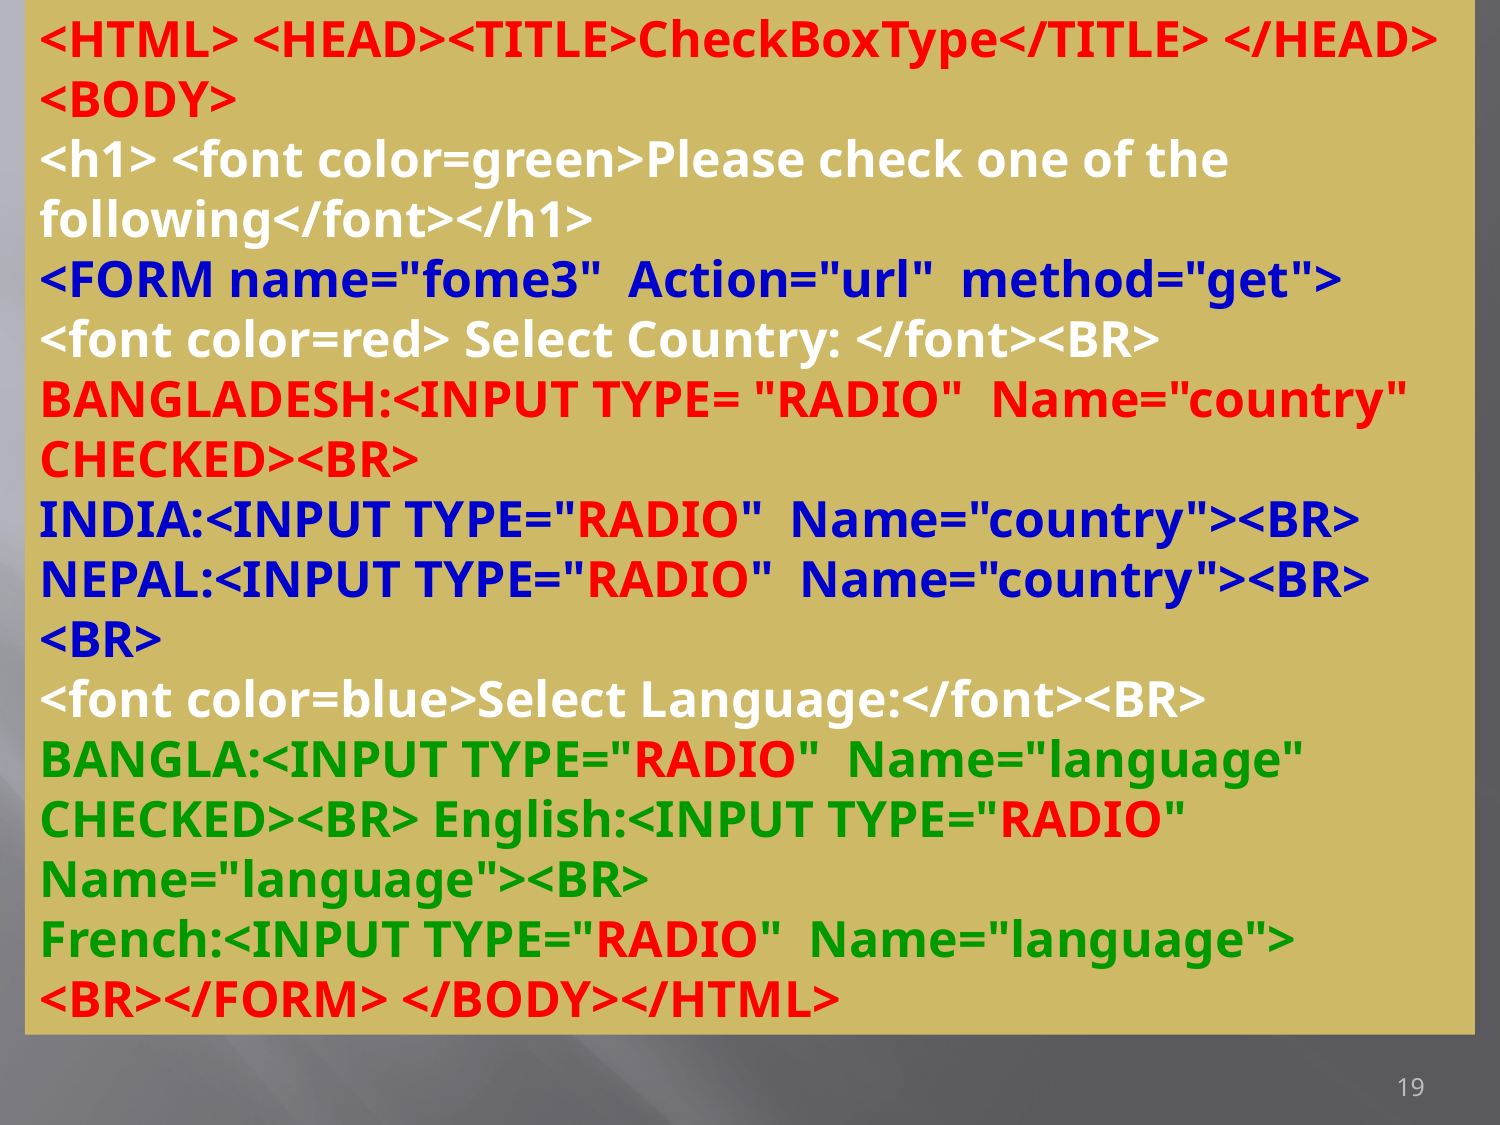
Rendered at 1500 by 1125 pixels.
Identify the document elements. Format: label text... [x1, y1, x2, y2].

text_box <HTML> <HEAD><TITLE>CheckBoxType</TITLE> </HEAD> <BODY> <h1> <font color=green>Please check one of the following</font></h1> <FORM name="fome3" Action="url" method="get"> <font color=red> Select Country: </font><BR> BANGLADESH:<INPUT TYPE= "RADIO" Name="country" CHECKED><BR> INDIA:<INPUT TYPE="RADIO" Name="country"><BR> NEPAL:<INPUT TYPE="RADIO" Name="country"><BR> <BR> <font color=blue>Select Language:</font><BR> BANGLA:<INPUT TYPE="RADIO" Name="language" CHECKED><BR> English:<INPUT TYPE="RADIO" Name="language"><BR> French:<INPUT TYPE="RADIO" Name="language"> <BR></FORM> </BODY></HTML> [24, 0, 1475, 1035]
slide_number 19 [1299, 1052, 1425, 1113]
